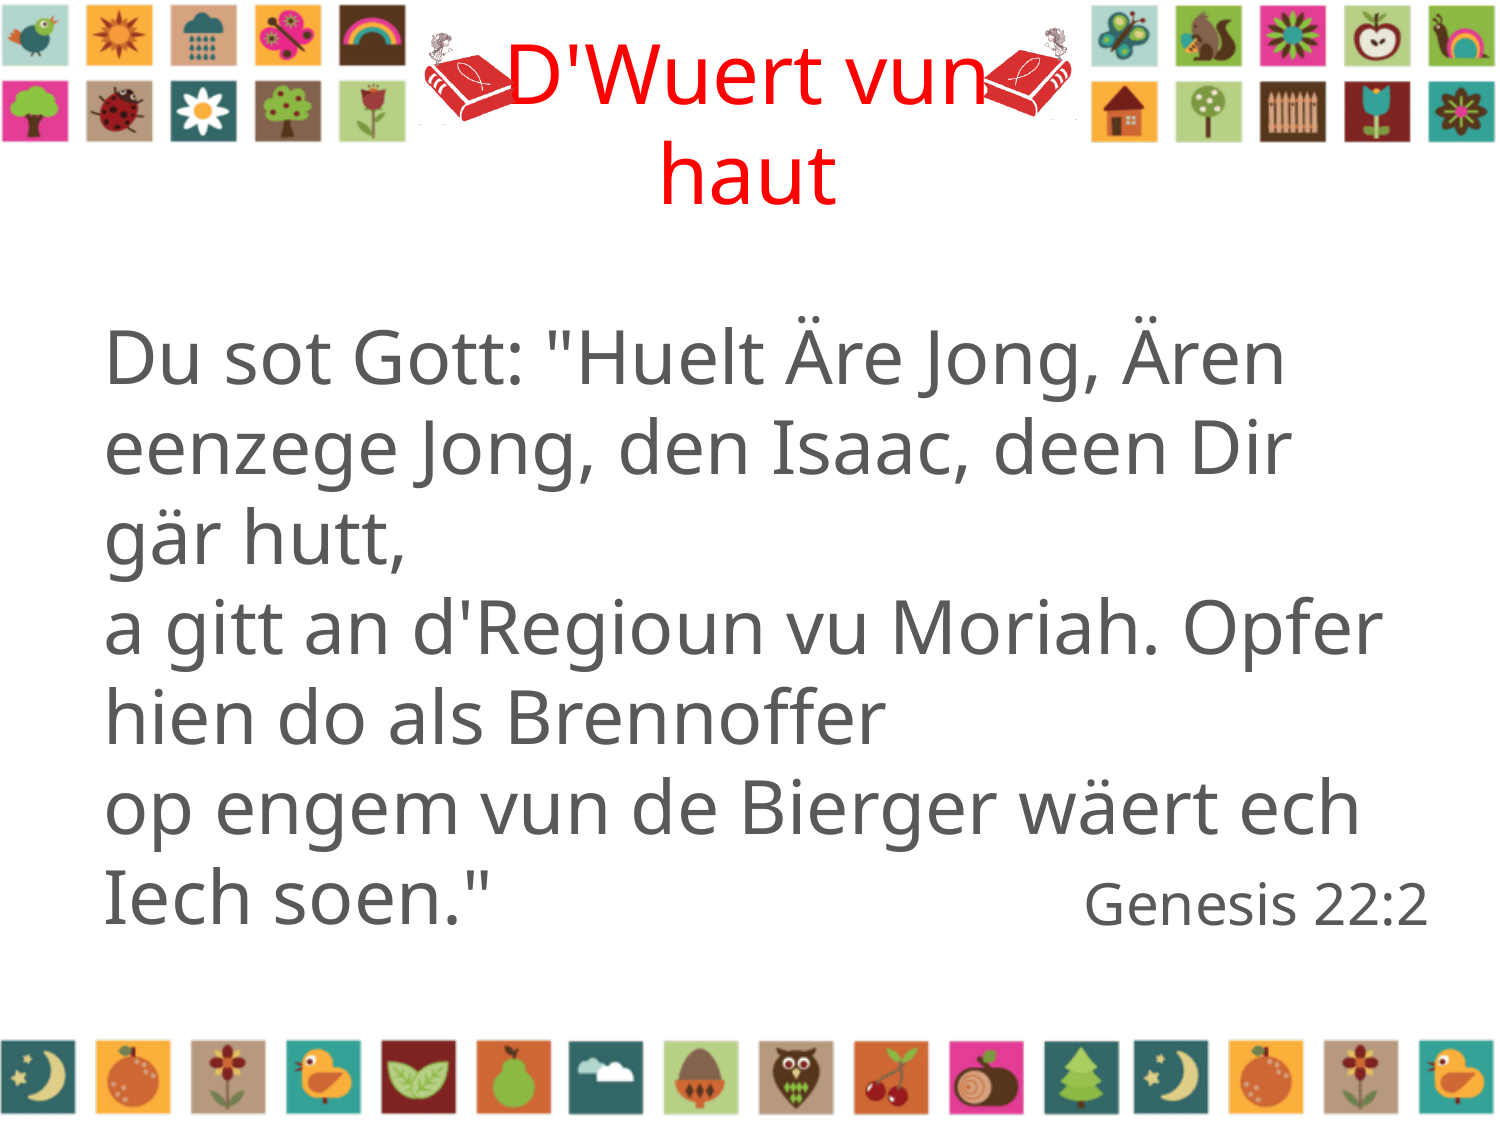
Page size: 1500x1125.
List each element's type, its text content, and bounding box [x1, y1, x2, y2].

text_box Du sot Gott: "Huelt Äre Jong, Ären eenzege Jong, den Isaac, deen Dir gär hutt, a gitt an d'Regioun vu Moriah. Opfer hien do als Brennoffer op engem vun de Bierger wäert ech Iech soen." [88, 302, 1436, 948]
picture [950, 3, 1500, 150]
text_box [0, 1028, 1500, 1118]
picture [0, 3, 550, 150]
text_box D'Wuert vun haut [414, 13, 1080, 229]
text_box Genesis 22:2 [812, 860, 1444, 945]
